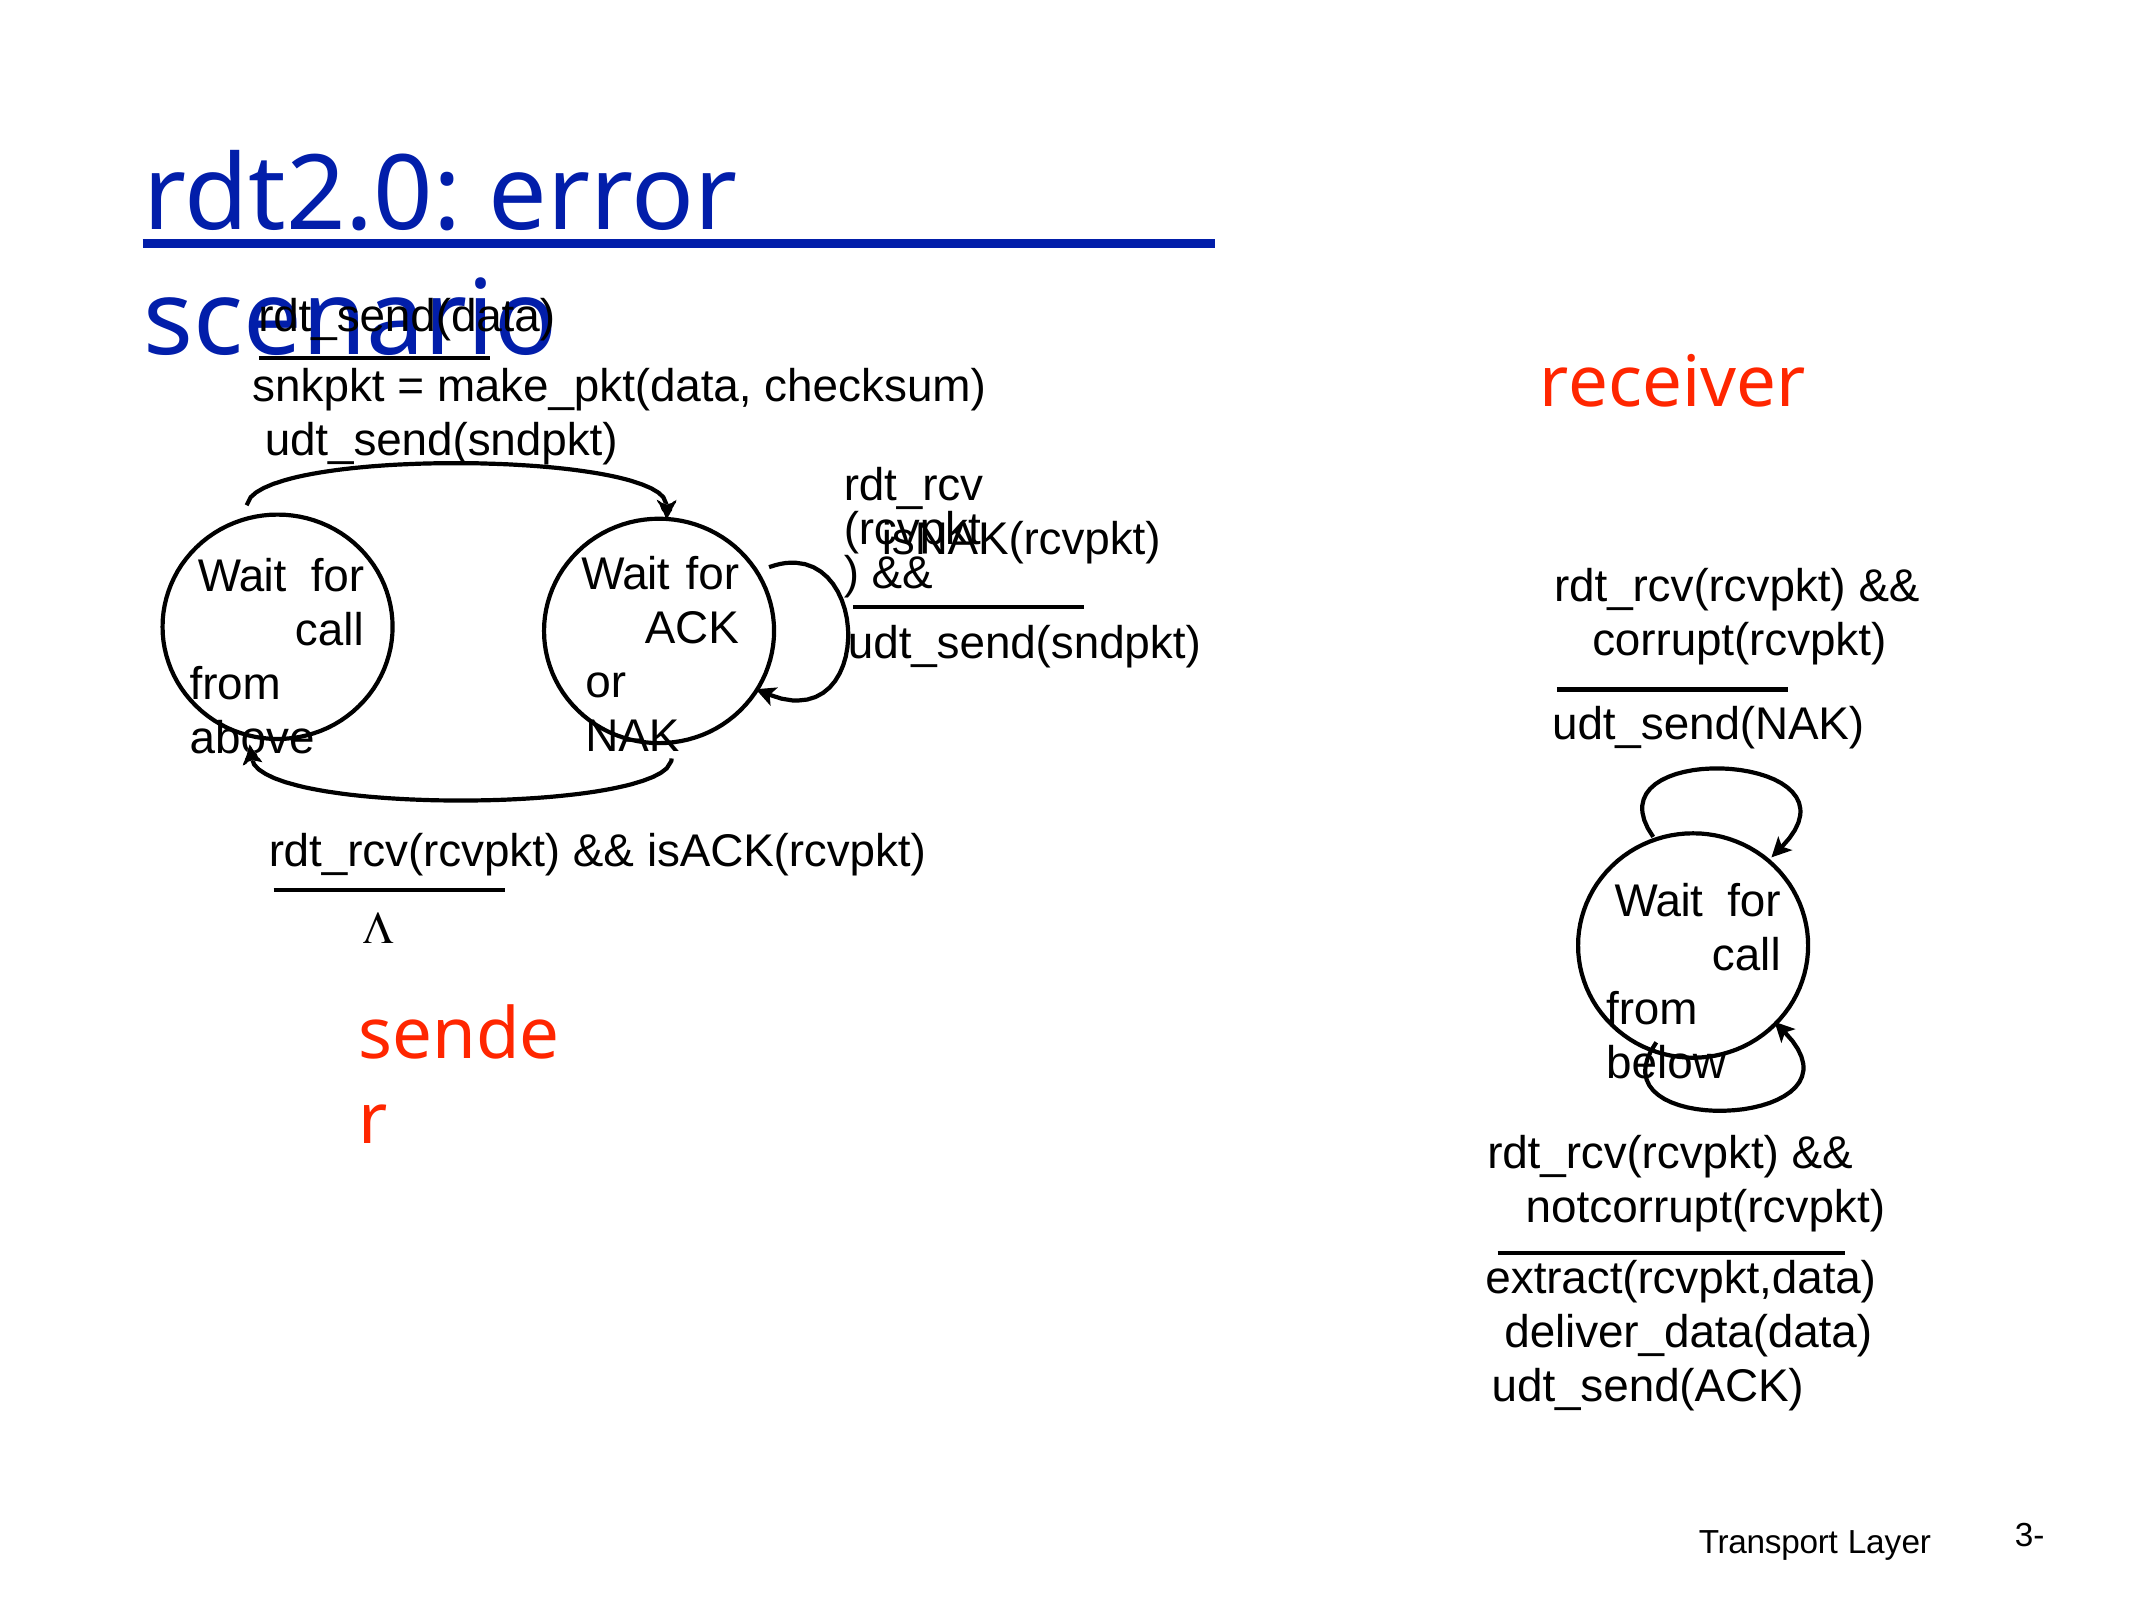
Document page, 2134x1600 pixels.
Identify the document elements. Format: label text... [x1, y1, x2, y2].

text_box [365, 598, 393, 700]
title rdt2.0: error scenario [141, 122, 1218, 393]
text_box [544, 550, 579, 712]
text_box udt_send(sndpkt) [845, 610, 1205, 668]
text_box snkpkt = make_pkt(data, checksum) udt_send(sndpkt) rdt_rcv(rcvpkt) && [249, 352, 1213, 598]
footer 3- [2012, 1514, 2047, 1600]
text_box Wait for call from below [1604, 866, 1782, 1088]
text_box [242, 744, 263, 766]
text_box [593, 518, 725, 539]
text_box receiver [1537, 333, 1817, 421]
text_box isNAK(rcvpkt) [879, 506, 1165, 564]
text_box [1645, 1031, 1804, 1111]
text_box rdt_rcv(rcvpkt) && notcorrupt(rcvpkt) extract(rcvpkt,data) deliver_data(data) udt_send(ACK) [1485, 1118, 1887, 1411]
text_box [1782, 874, 1809, 1017]
text_box [757, 687, 778, 706]
text_box [203, 518, 249, 541]
text_box Wait for ACK or NAK [579, 539, 740, 761]
text_box [255, 757, 672, 801]
text_box Wait for call from above [187, 541, 365, 763]
text_box [1771, 836, 1793, 858]
slide_number Transport Layer [1696, 1520, 1938, 1600]
text_box rdt_send(data) [256, 283, 559, 341]
text_box [767, 598, 845, 701]
text_box udt_send(NAK) [1549, 691, 1868, 749]
text_box [740, 551, 775, 711]
text_box [162, 557, 187, 696]
text_box rdt_rcv(rcvpkt) && isACK(rcvpkt) [266, 818, 931, 876]
text_box [1774, 1021, 1796, 1044]
text_box  sender [356, 873, 586, 1158]
text_box [1578, 874, 1604, 1017]
text_box rdt_rcv(rcvpkt) && corrupt(rcvpkt) [1552, 552, 1923, 665]
text_box [1642, 768, 1801, 848]
text_box [1611, 833, 1775, 866]
